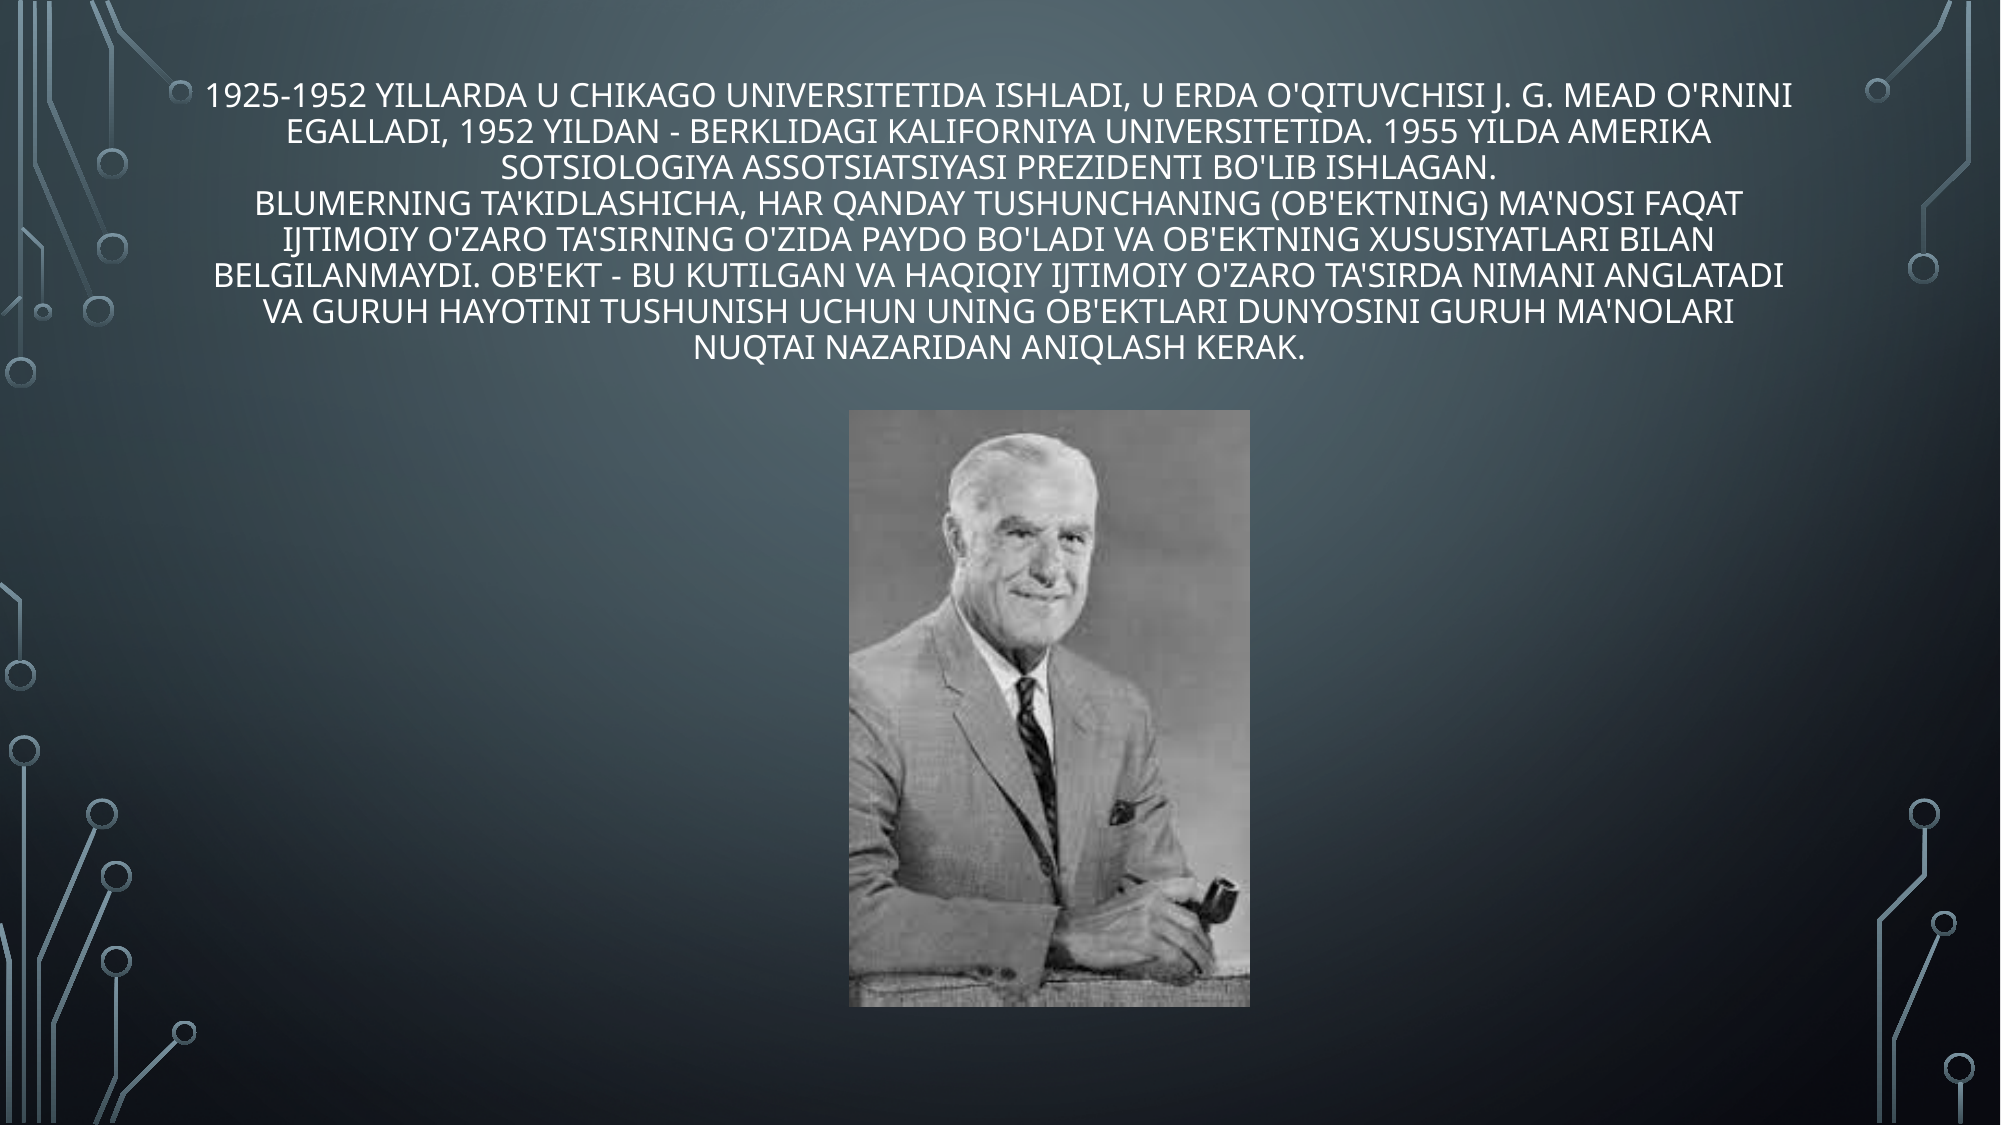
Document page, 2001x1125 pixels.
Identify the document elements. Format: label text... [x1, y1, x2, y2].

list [849, 410, 1251, 1008]
title 1925-1952 yillarda u Chikago universitetida ishladi, u erda o'qituvchisi J. G. Mead o'rnini egalladi, 1952 yildan - Berklidagi Kaliforniya universitetida. 1955 yilda Amerika Sotsiologiya Assotsiatsiyasi prezidenti bo'lib ishlagan. Blumerning ta'kidlashicha, har qanday tushunchaning (ob'ektning) ma'nosi faqat ijtimoiy o'zaro ta'sirning o'zida paydo bo'ladi va ob'ektning xususiyatlari bilan belgilanmaydi. Ob'ekt - bu kutilgan va haqiqiy ijtimoiy o'zaro ta'sirda nimani anglatadi va guruh hayotini tushunish uchun uning ob'ektlari dunyosini guruh ma'nolari nuqtai nazaridan aniqlash kerak. [187, 101, 1813, 344]
